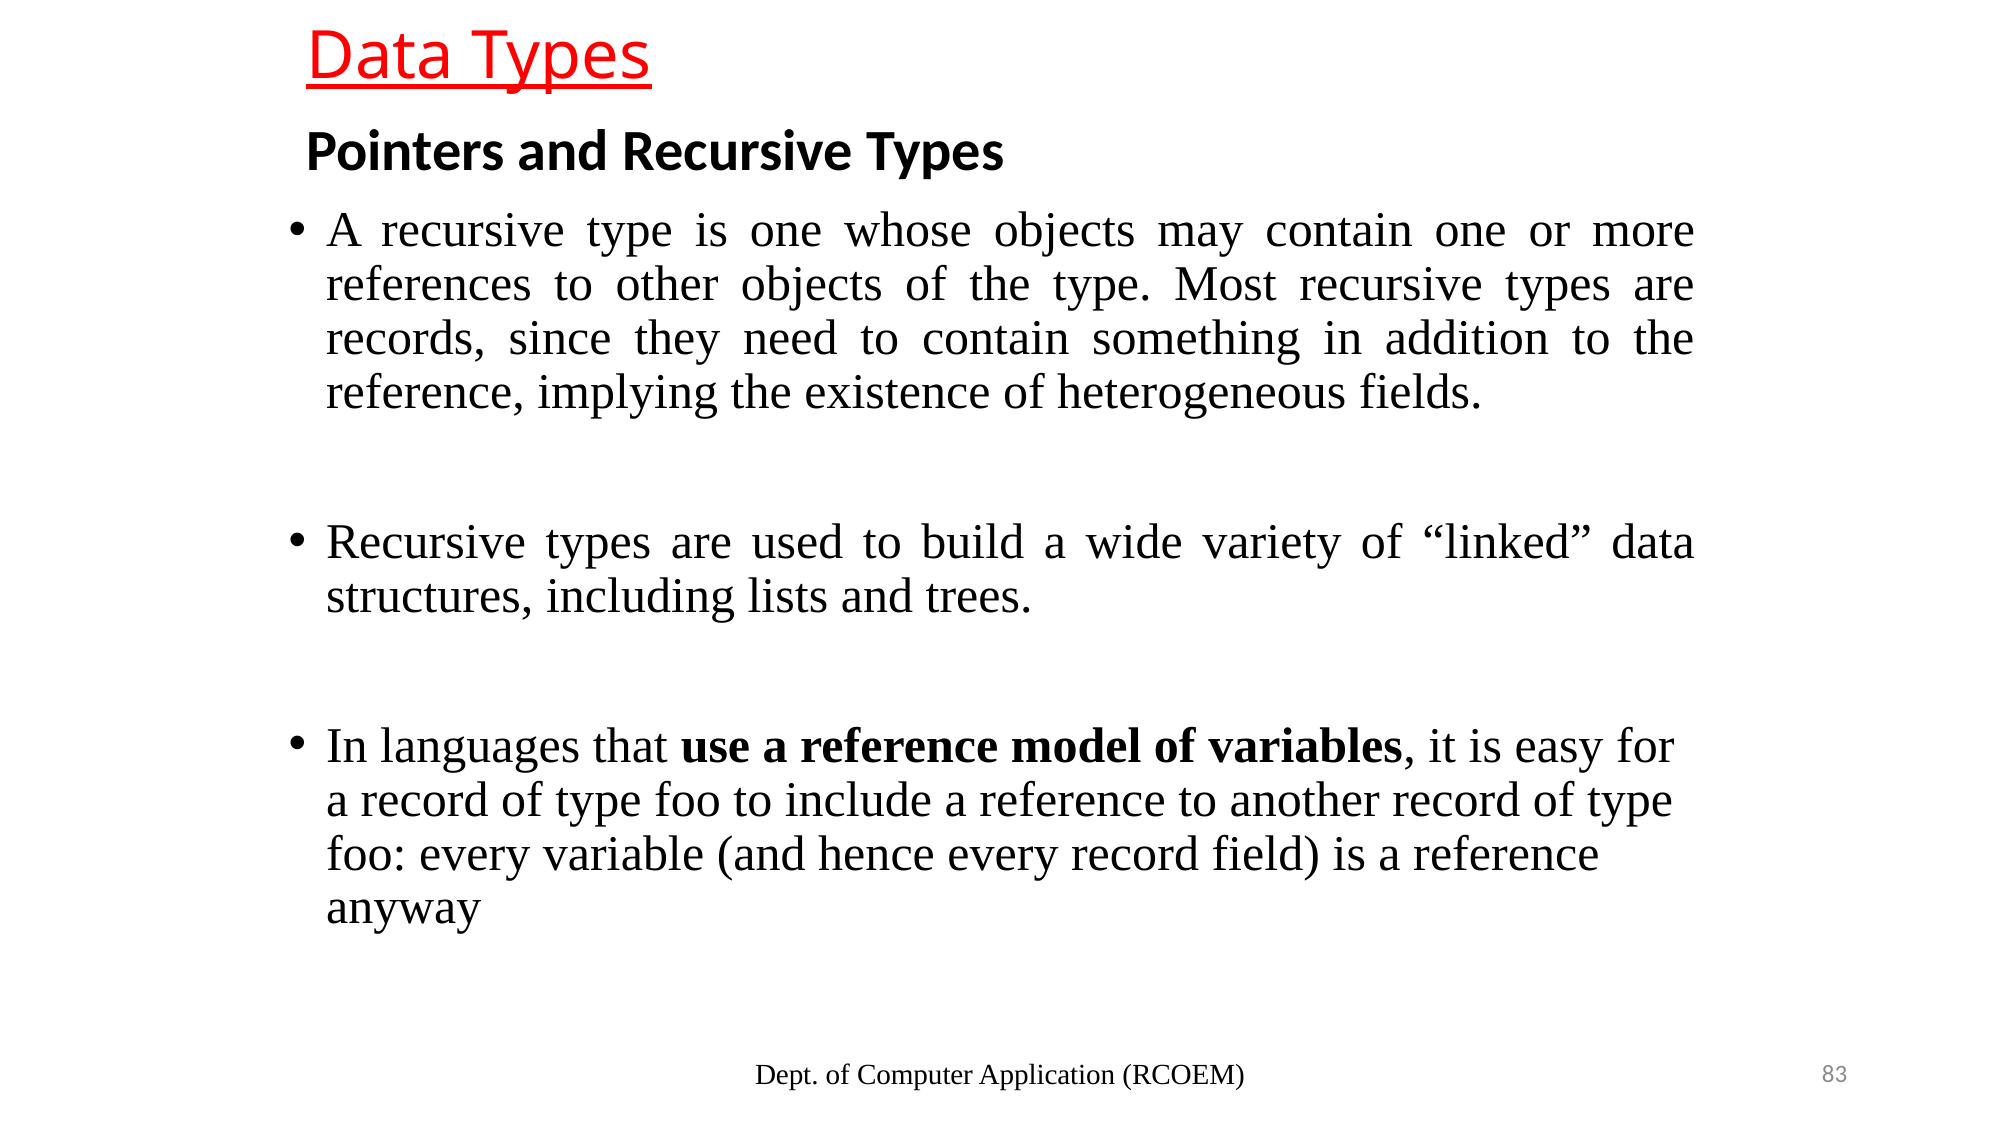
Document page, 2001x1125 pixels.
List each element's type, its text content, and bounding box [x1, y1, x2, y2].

title Data Types [273, 0, 1712, 125]
footer Dept. of Computer Application (RCOEM) [662, 1042, 1338, 1103]
list Pointers and Recursive Types A recursive type is one whose objects may contain one or more references to other objects of the type. Most recursive types are records, since they need to contain something in addition to the reference, implying the existence of heterogeneous fields. Recursive types are used to build a wide variety of “linked” data structures, including lists and trees. In languages that use a reference model of variables, it is easy for a record of type foo to include a reference to another record of type foo: every variable (and hence every record field) is a reference anyway [273, 125, 1712, 1112]
slide_number 83 [1412, 1042, 1863, 1103]
text_box [337, 499, 368, 561]
